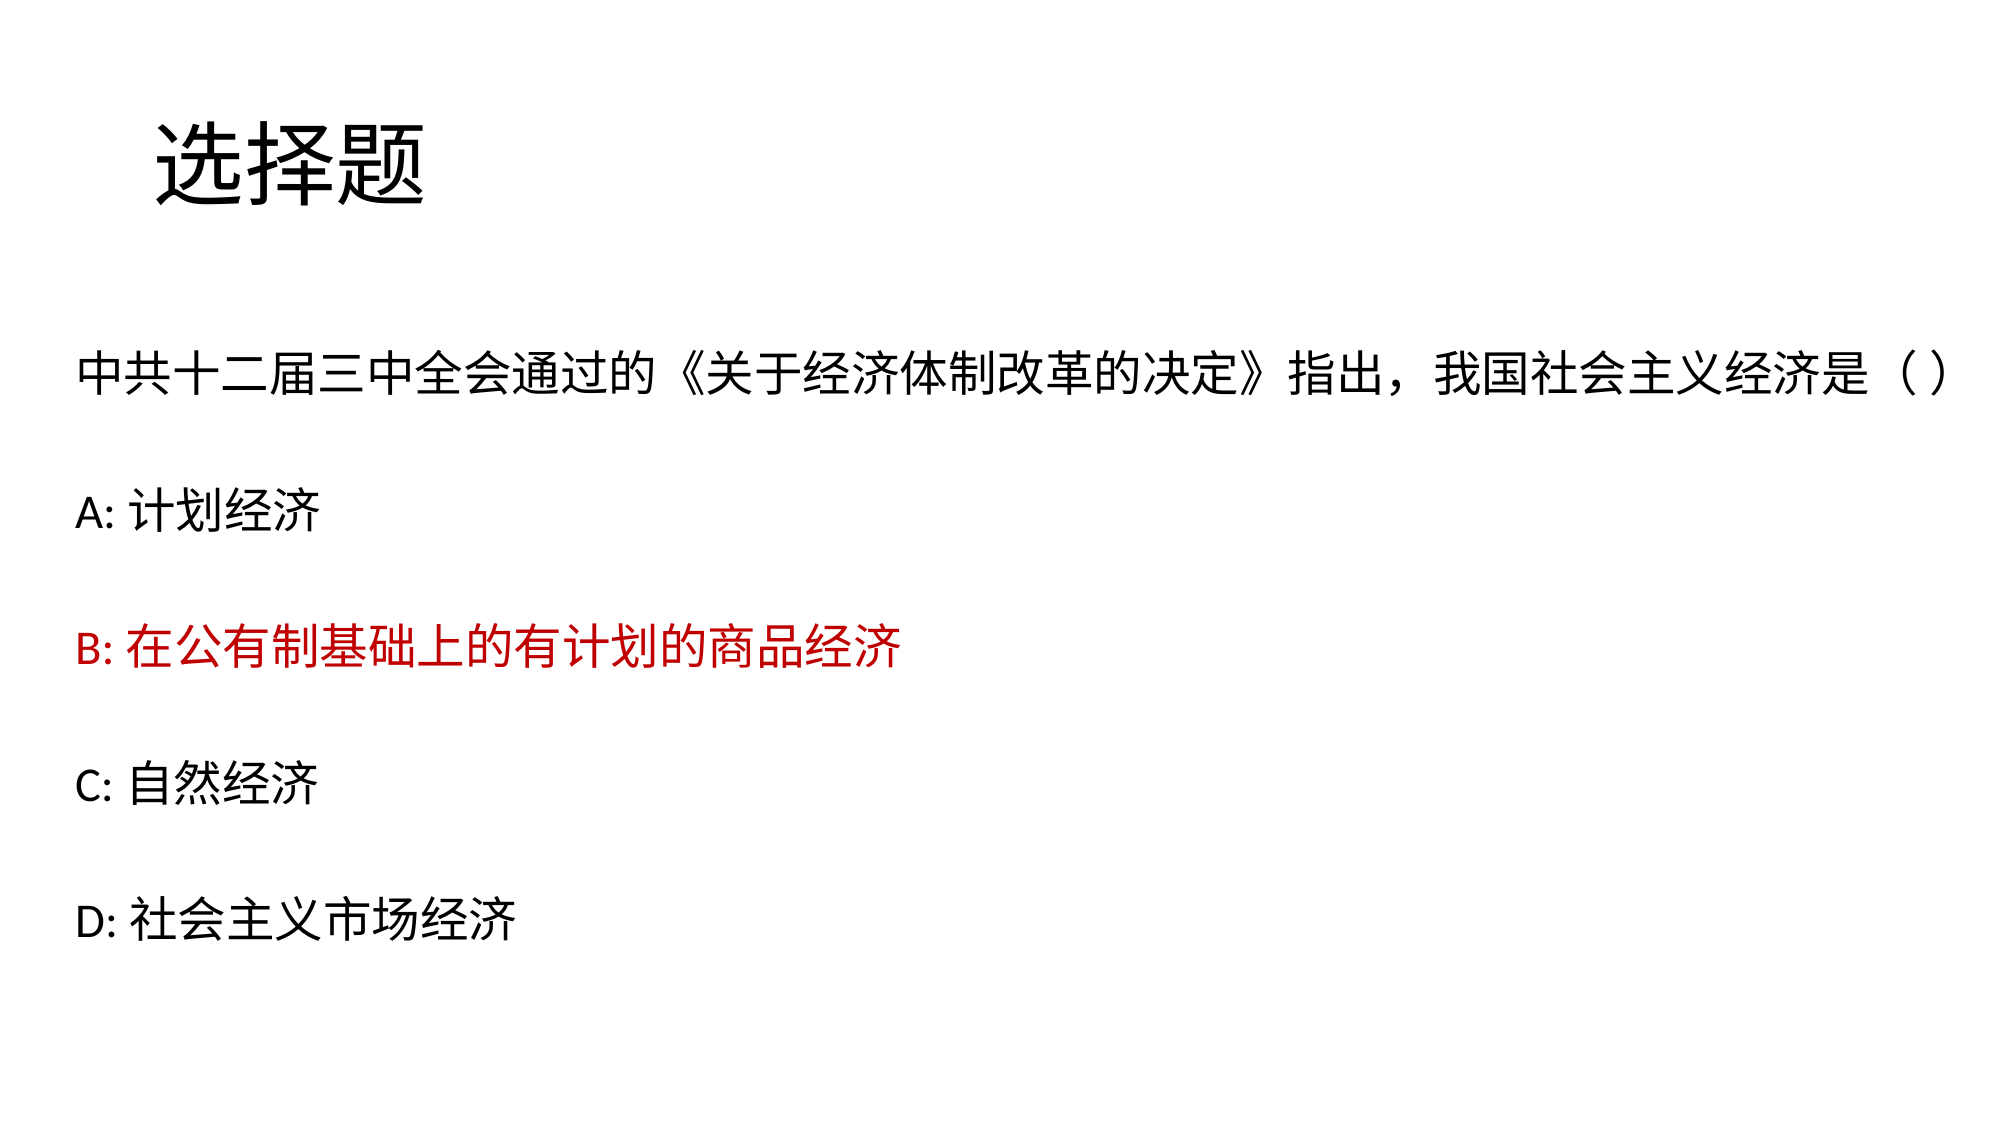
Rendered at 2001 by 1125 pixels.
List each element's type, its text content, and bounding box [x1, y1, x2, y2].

list 中共十二届三中全会通过的《关于经济体制改革的决定》指出，我国社会主义经济是（ ） A:计划经济 B:在公有制基础上的有计划的商品经济 C:自然经济 D:社会主义市场经济 [60, 277, 2000, 998]
title 选择题 [137, 59, 1863, 277]
